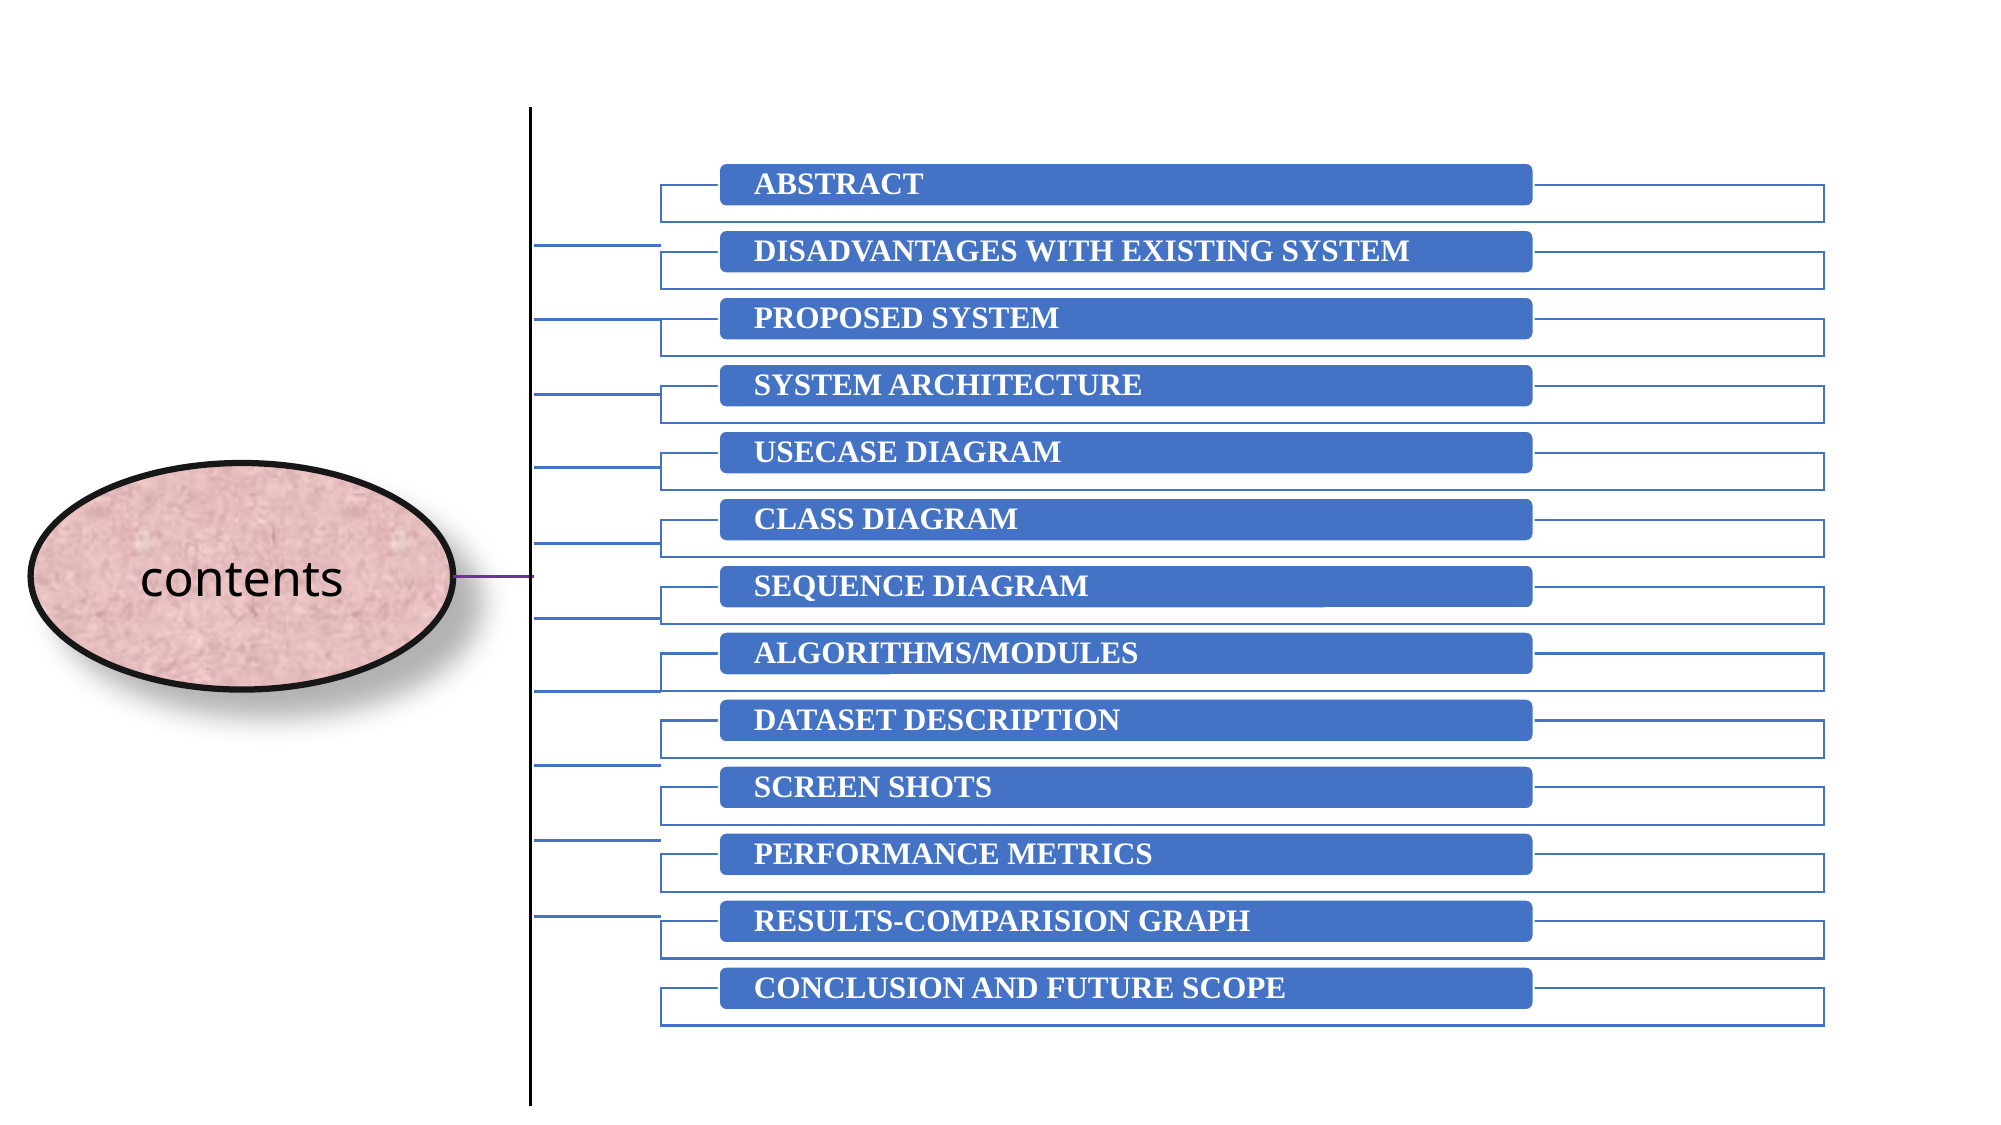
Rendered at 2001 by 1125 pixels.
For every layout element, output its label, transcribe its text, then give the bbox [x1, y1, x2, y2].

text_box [660, 161, 1825, 1027]
text_box contents [29, 461, 455, 691]
